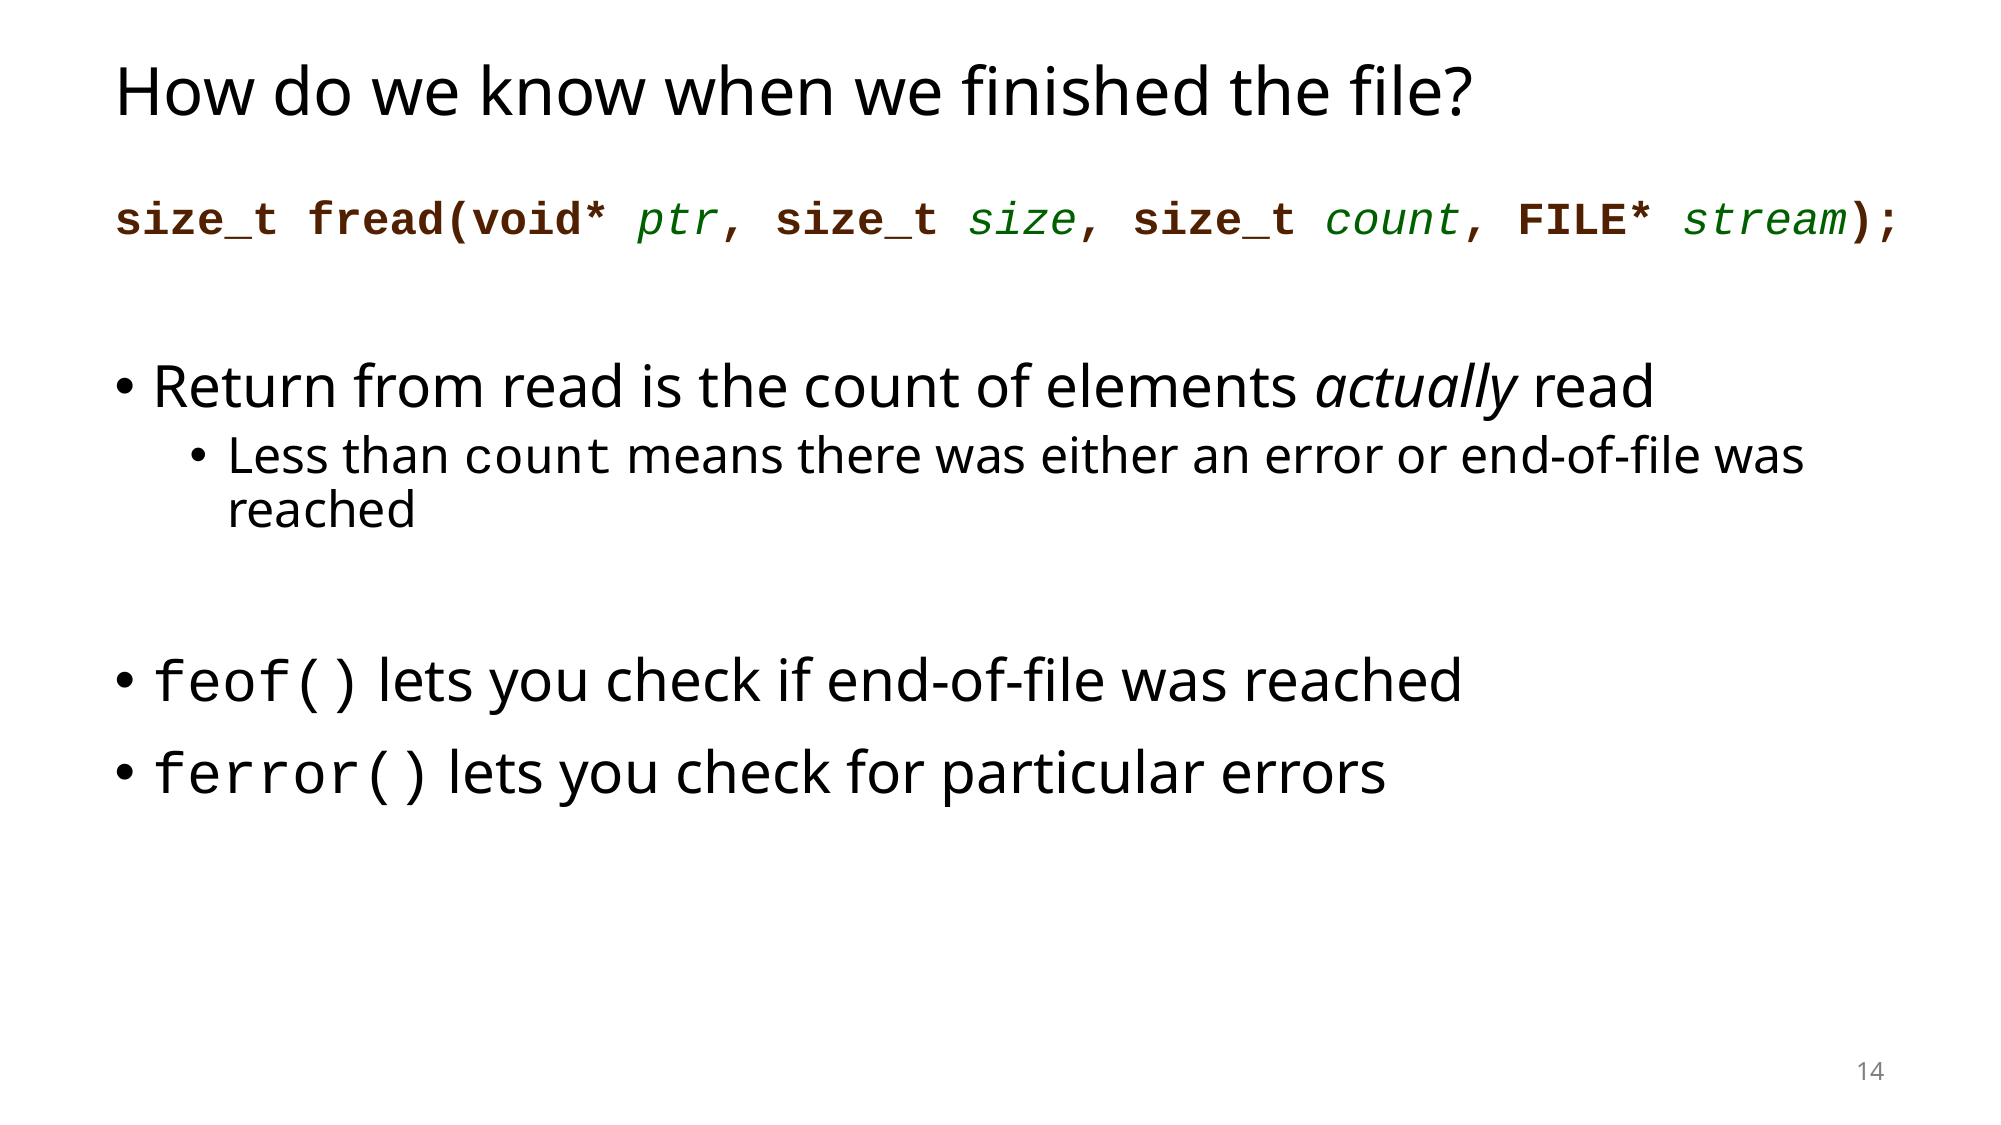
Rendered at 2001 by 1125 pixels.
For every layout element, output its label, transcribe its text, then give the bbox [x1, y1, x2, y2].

list size_t fread(void* ptr, size_t size, size_t count, FILE* stream); Return from read is the count of elements actually read Less than count means there was either an error or end-of-file was reached feof() lets you check if end-of-file was reached ferror() lets you check for particular errors [99, 187, 1925, 1013]
title How do we know when we finished the file? [99, 37, 1900, 150]
slide_number 14 [1749, 1042, 1900, 1103]
